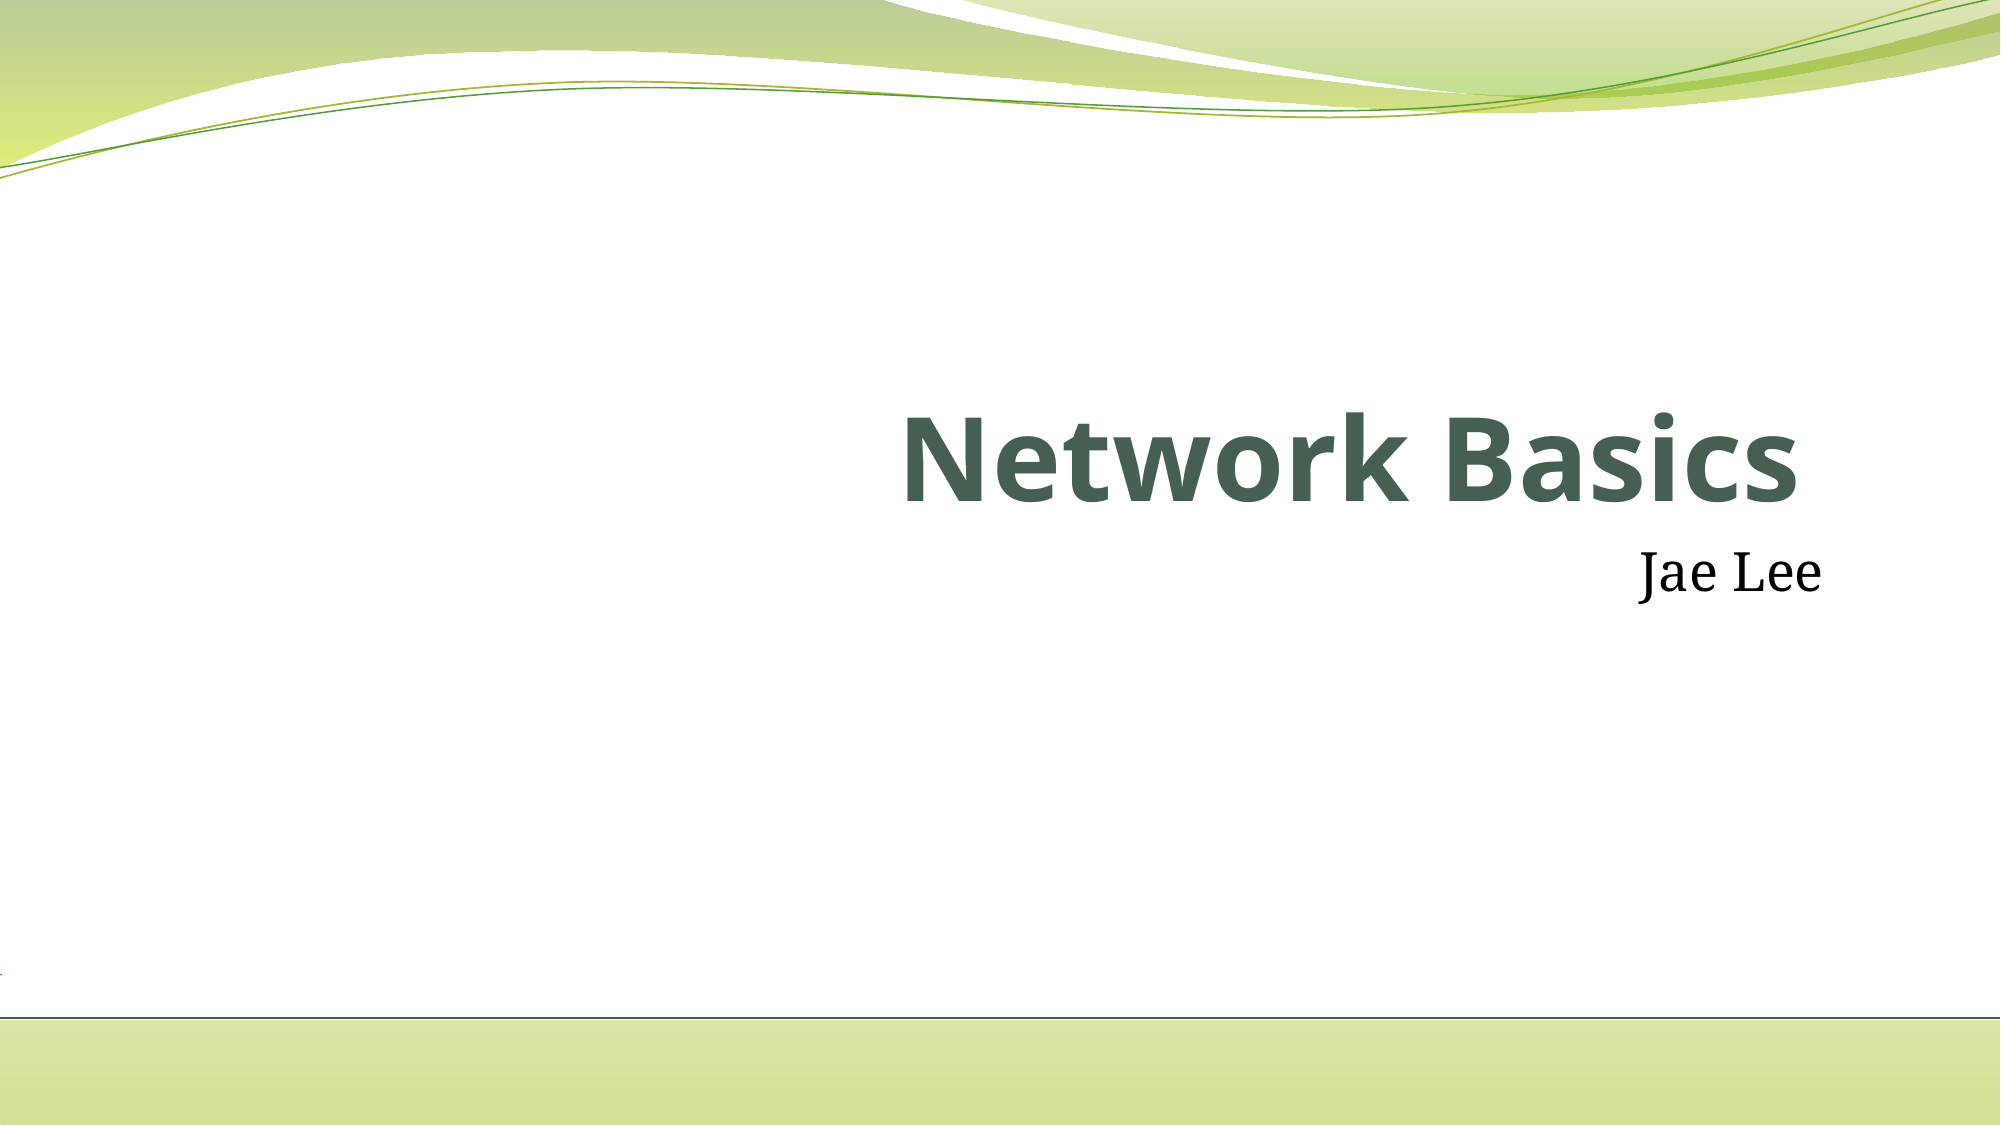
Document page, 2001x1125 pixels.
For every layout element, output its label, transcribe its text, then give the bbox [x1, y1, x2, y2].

subtitle Jae Lee [116, 529, 1835, 818]
title Network Basics [116, 224, 1834, 525]
